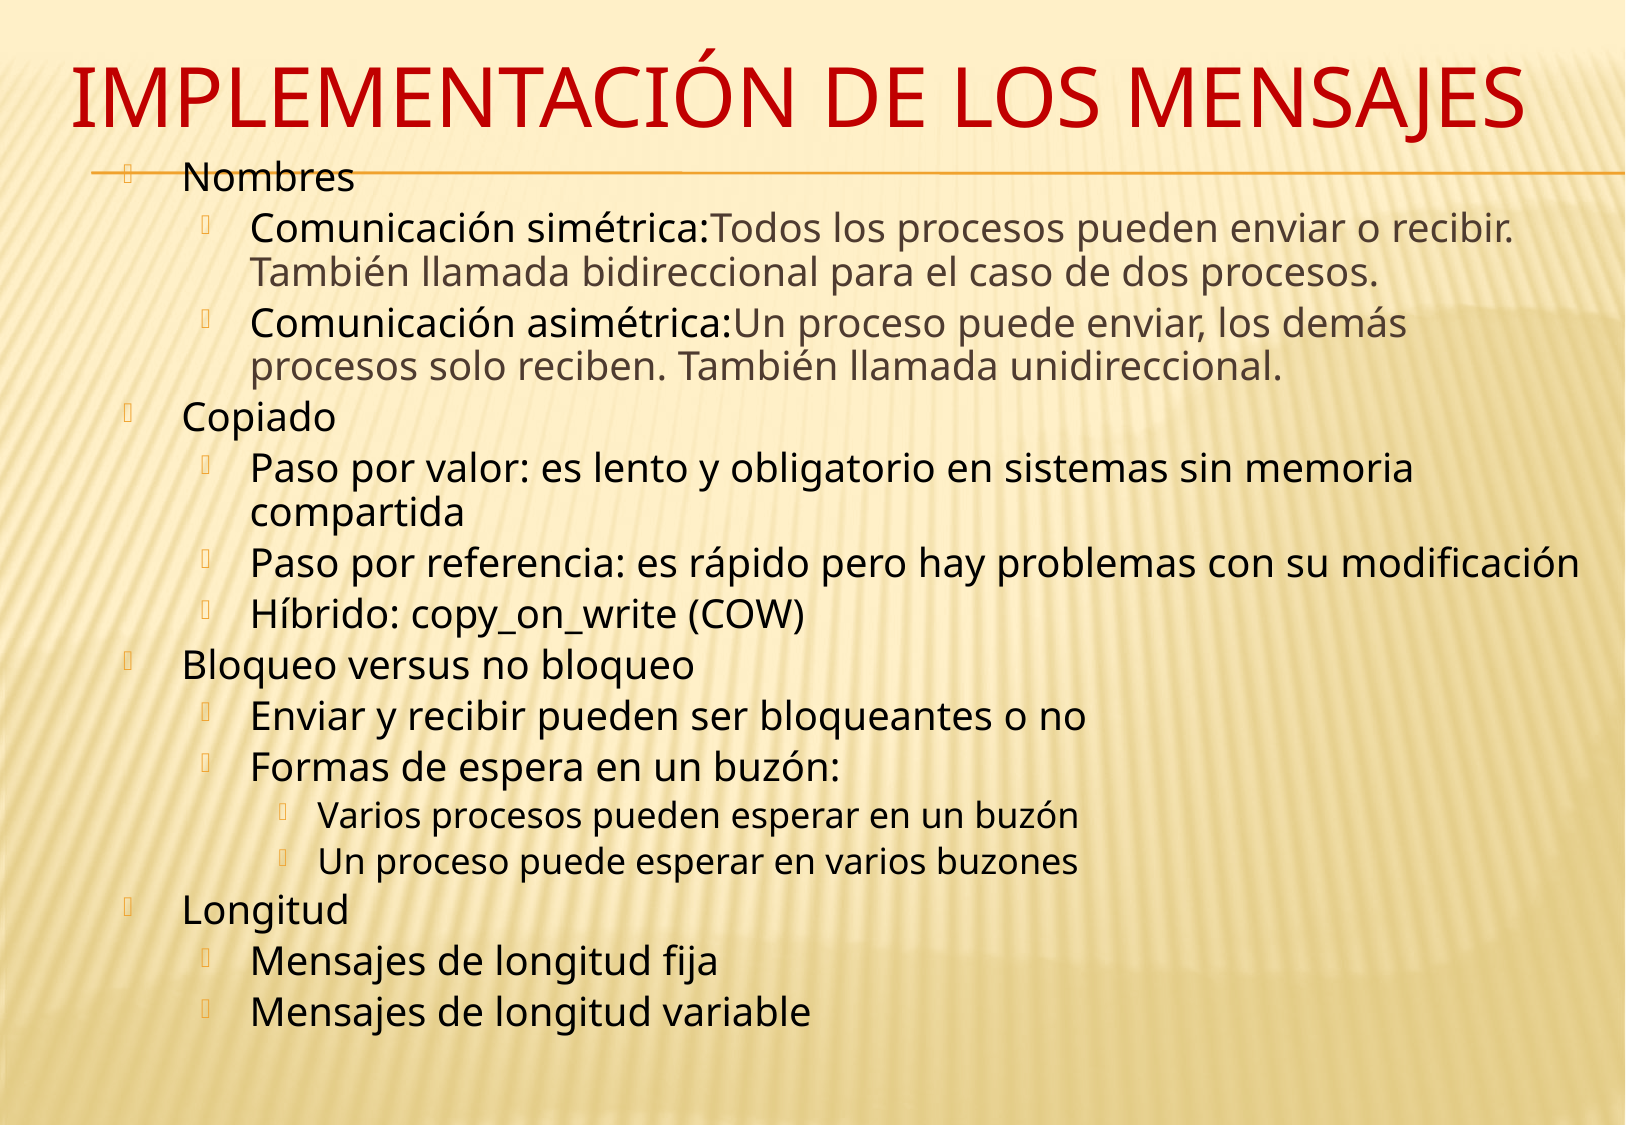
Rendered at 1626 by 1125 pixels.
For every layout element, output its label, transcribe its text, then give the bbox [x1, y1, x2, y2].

title Implementación de los mensajes [0, 24, 1598, 163]
list Nombres Comunicación simétrica:Todos los procesos pueden enviar o recibir. También llamada bidireccional para el caso de dos procesos. Comunicación asimétrica:Un proceso puede enviar, los demás procesos solo reciben. También llamada unidireccional. Copiado Paso por valor: es lento y obligatorio en sistemas sin memoria compartida Paso por referencia: es rápido pero hay problemas con su modificación Híbrido: copy_on_write (COW) Bloqueo versus no bloqueo Enviar y recibir pueden ser bloqueantes o no Formas de espera en un buzón: Varios procesos pueden esperar en un buzón Un proceso puede esperar en varios buzones Longitud Mensajes de longitud fija Mensajes de longitud variable [108, 149, 1598, 1083]
